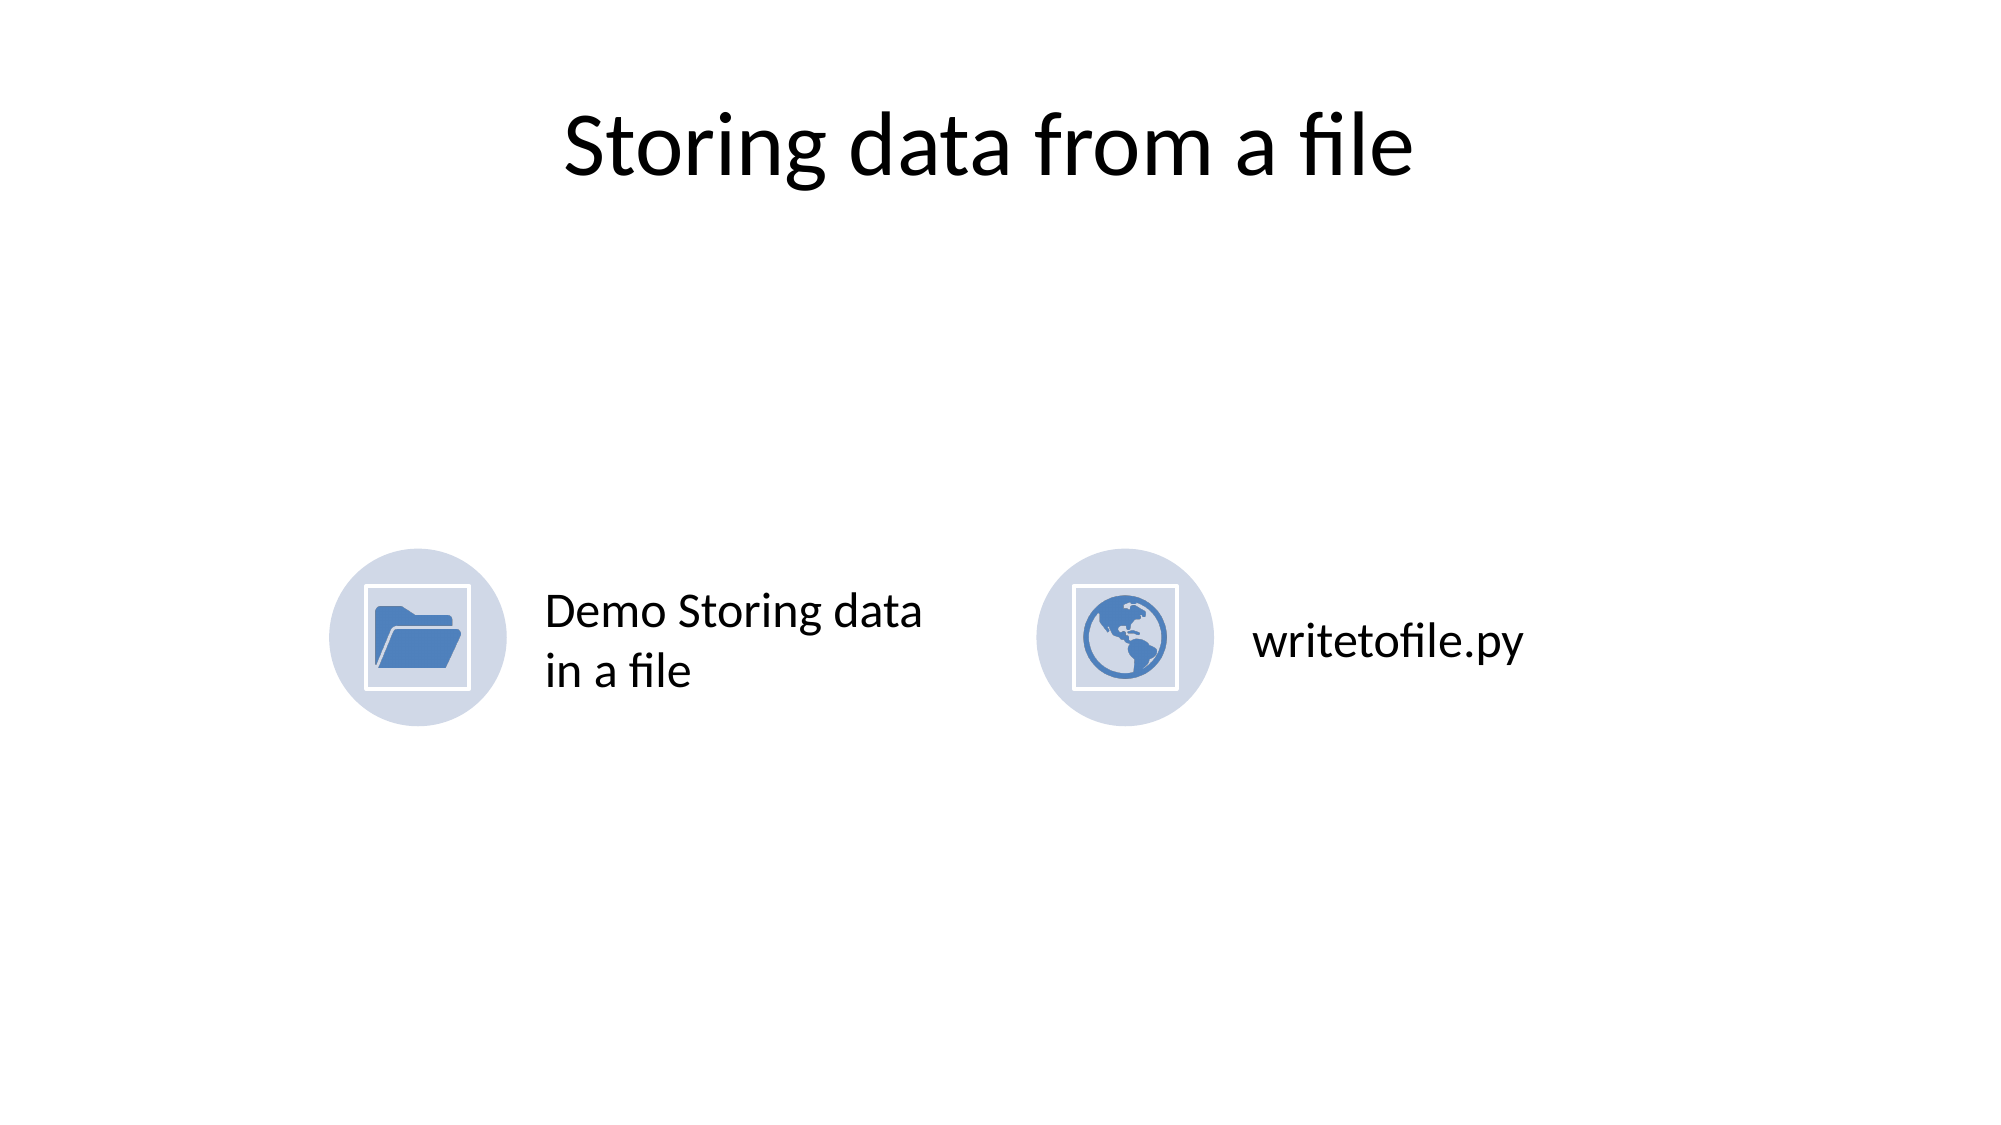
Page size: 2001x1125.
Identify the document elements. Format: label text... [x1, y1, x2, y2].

title Storing data from a file [99, 45, 1900, 233]
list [324, 224, 1676, 1051]
